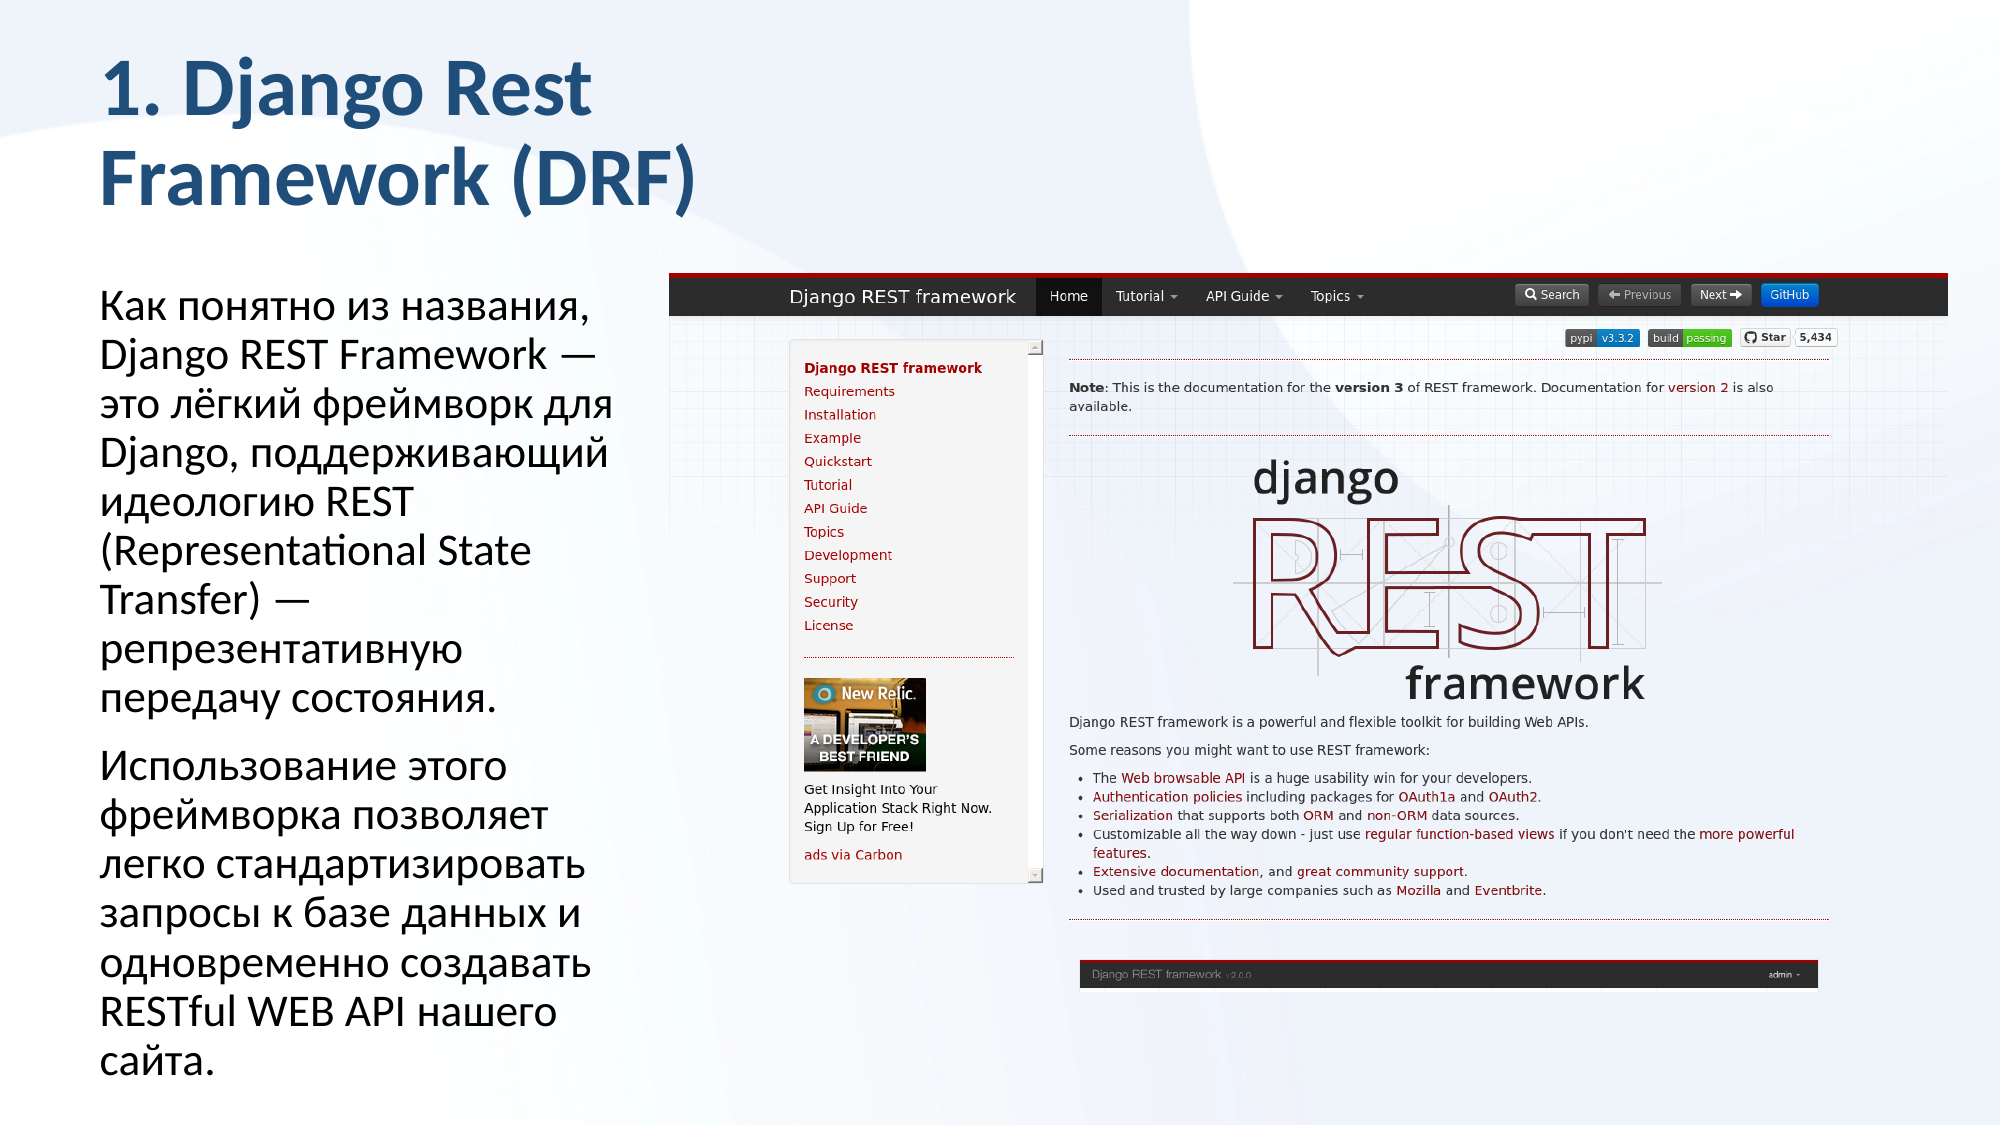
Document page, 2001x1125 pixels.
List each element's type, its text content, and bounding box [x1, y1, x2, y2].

picture [0, 0, 2001, 1125]
list Как понятно из названия, Django REST Framework — это лёгкий фреймворк для Django, поддерживающий идеологию REST (Representational State Transfer) — репрезентативную передачу состояния. Использование этого фреймворка позволяет легко стандартизировать запросы к базе данных и одновременно создавать RESTful WEB API нашего сайта. [84, 273, 670, 1100]
title 1. Django Rest Framework (DRF) [84, 24, 893, 243]
